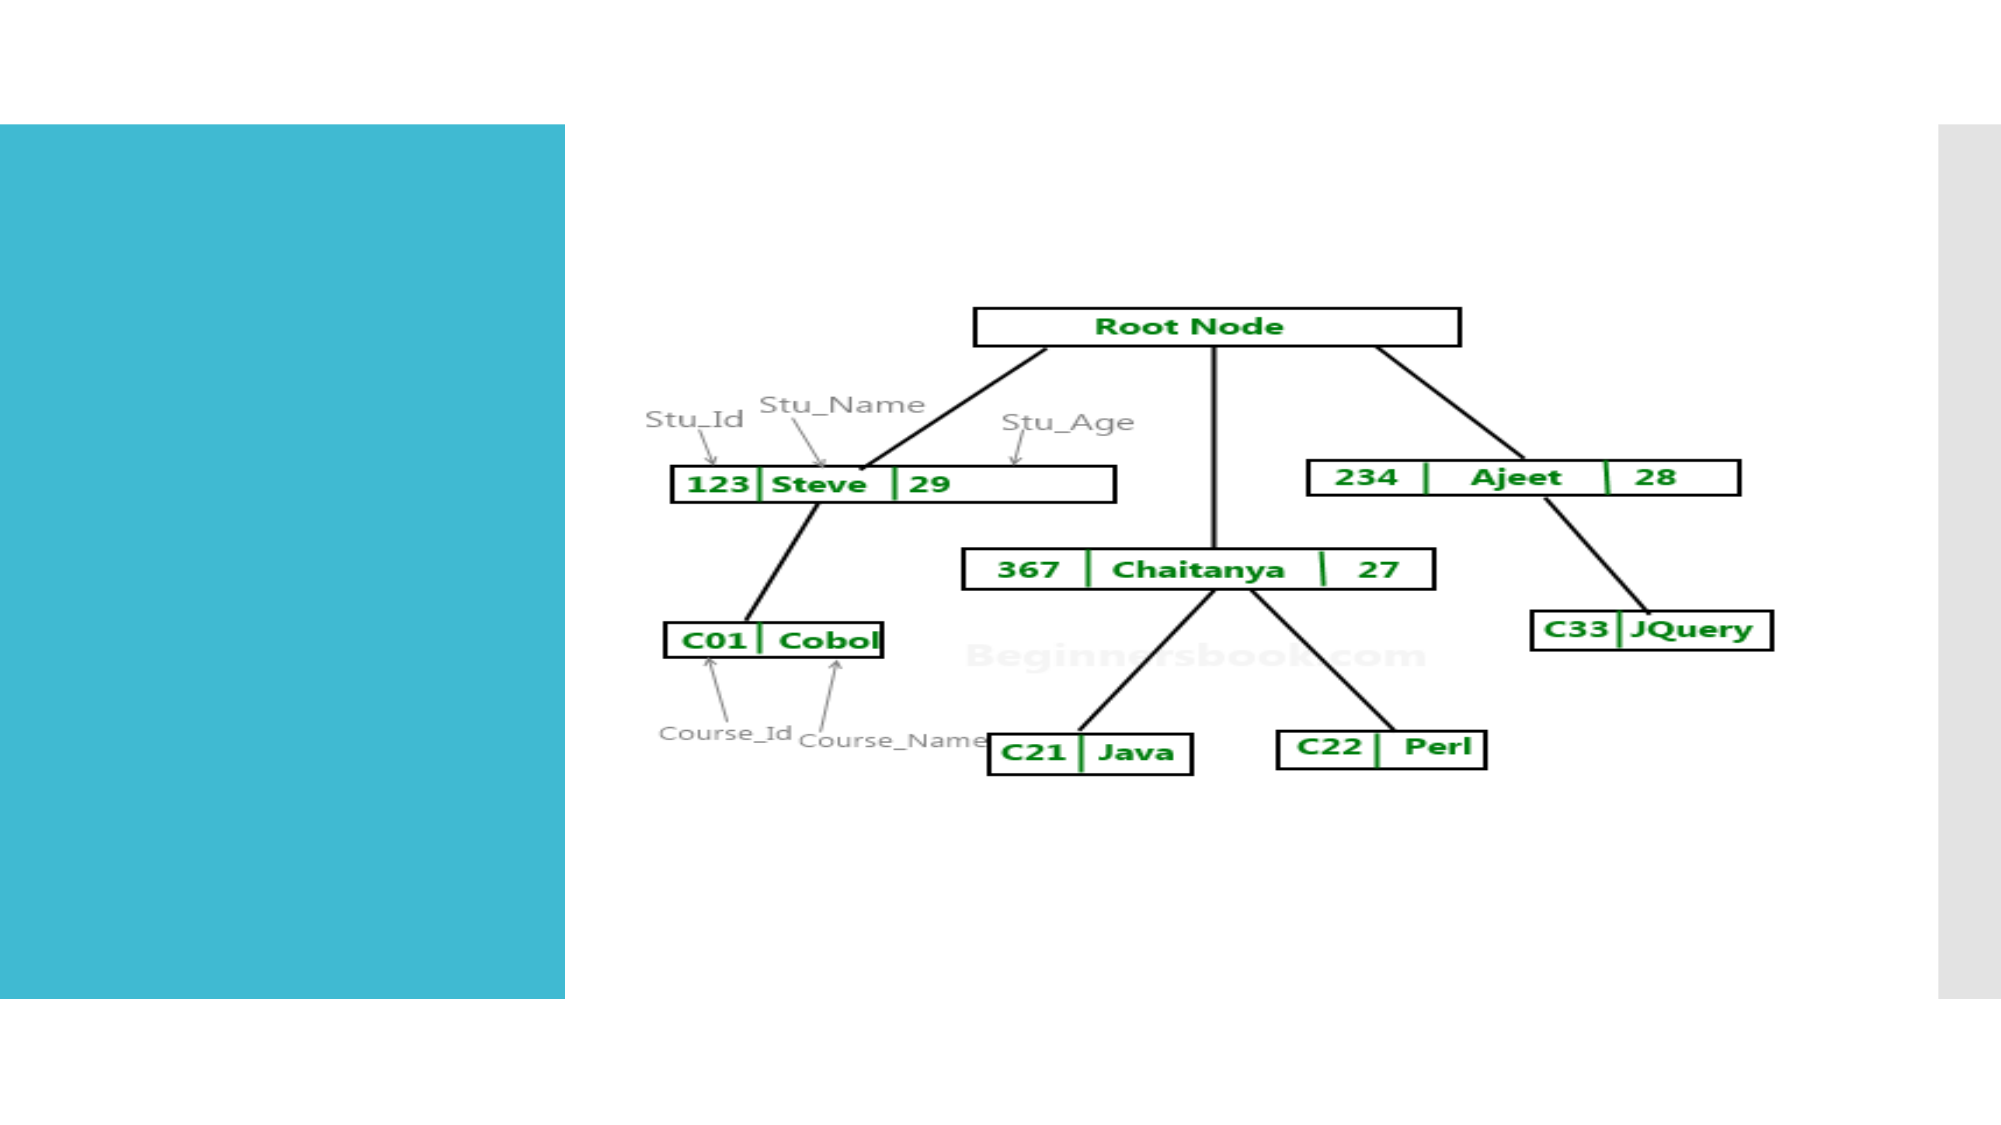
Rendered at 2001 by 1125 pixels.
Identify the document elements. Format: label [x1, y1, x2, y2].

list [631, 242, 1796, 967]
